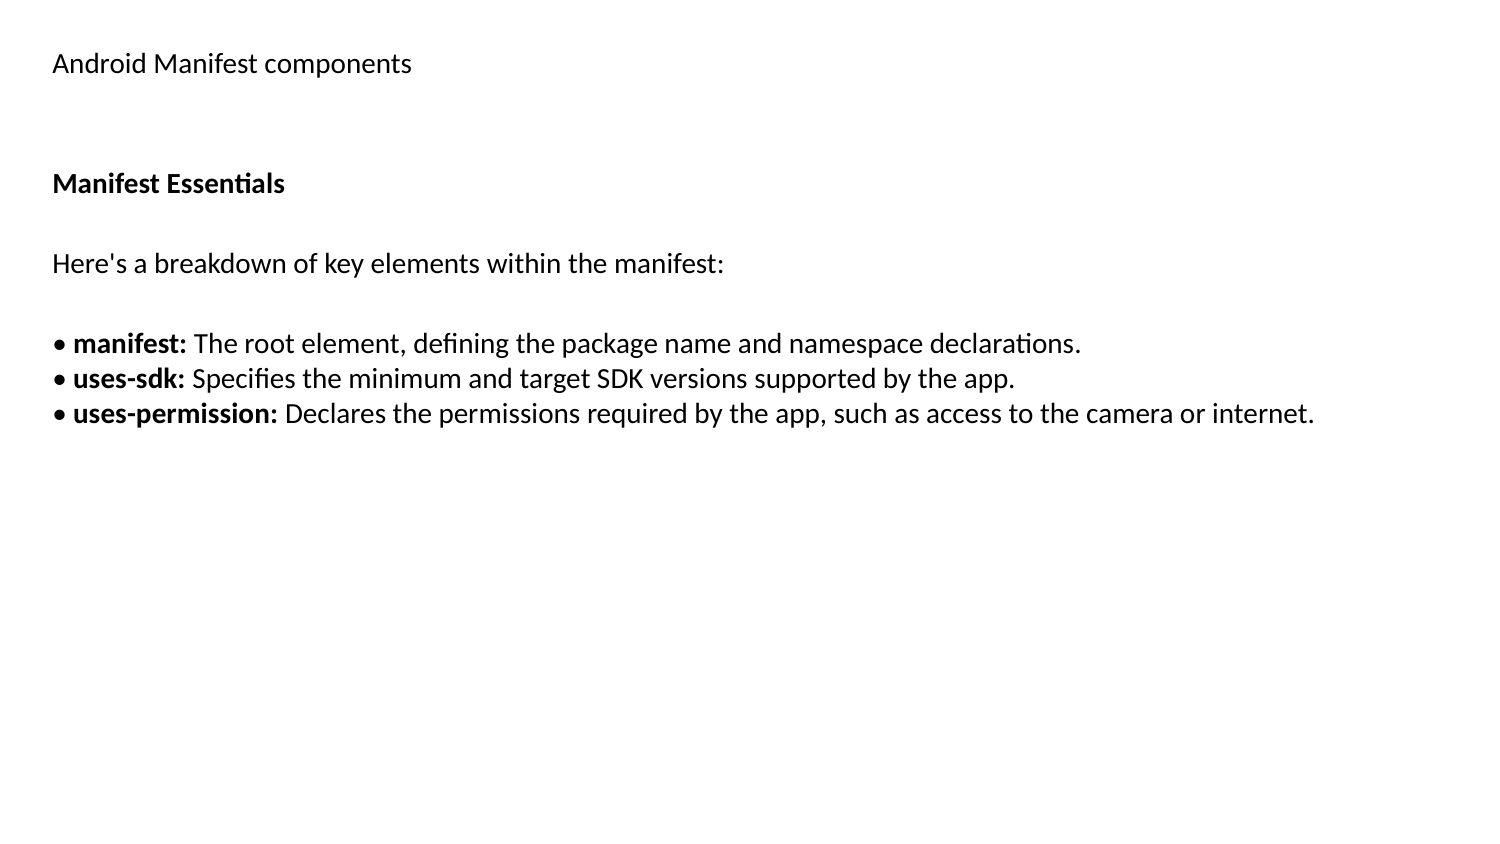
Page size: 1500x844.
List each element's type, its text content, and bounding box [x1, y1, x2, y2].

text_box Android Manifest components [37, 37, 1388, 88]
text_box Manifest Essentials Here's a breakdown of key elements within the manifest: • manifest: The root element, defining the package name and namespace declarations. • uses-sdk: Specifies the minimum and target SDK versions supported by the app. • uses-permission: Declares the permissions required by the app, such as access to the camera or internet. [37, 112, 1388, 437]
